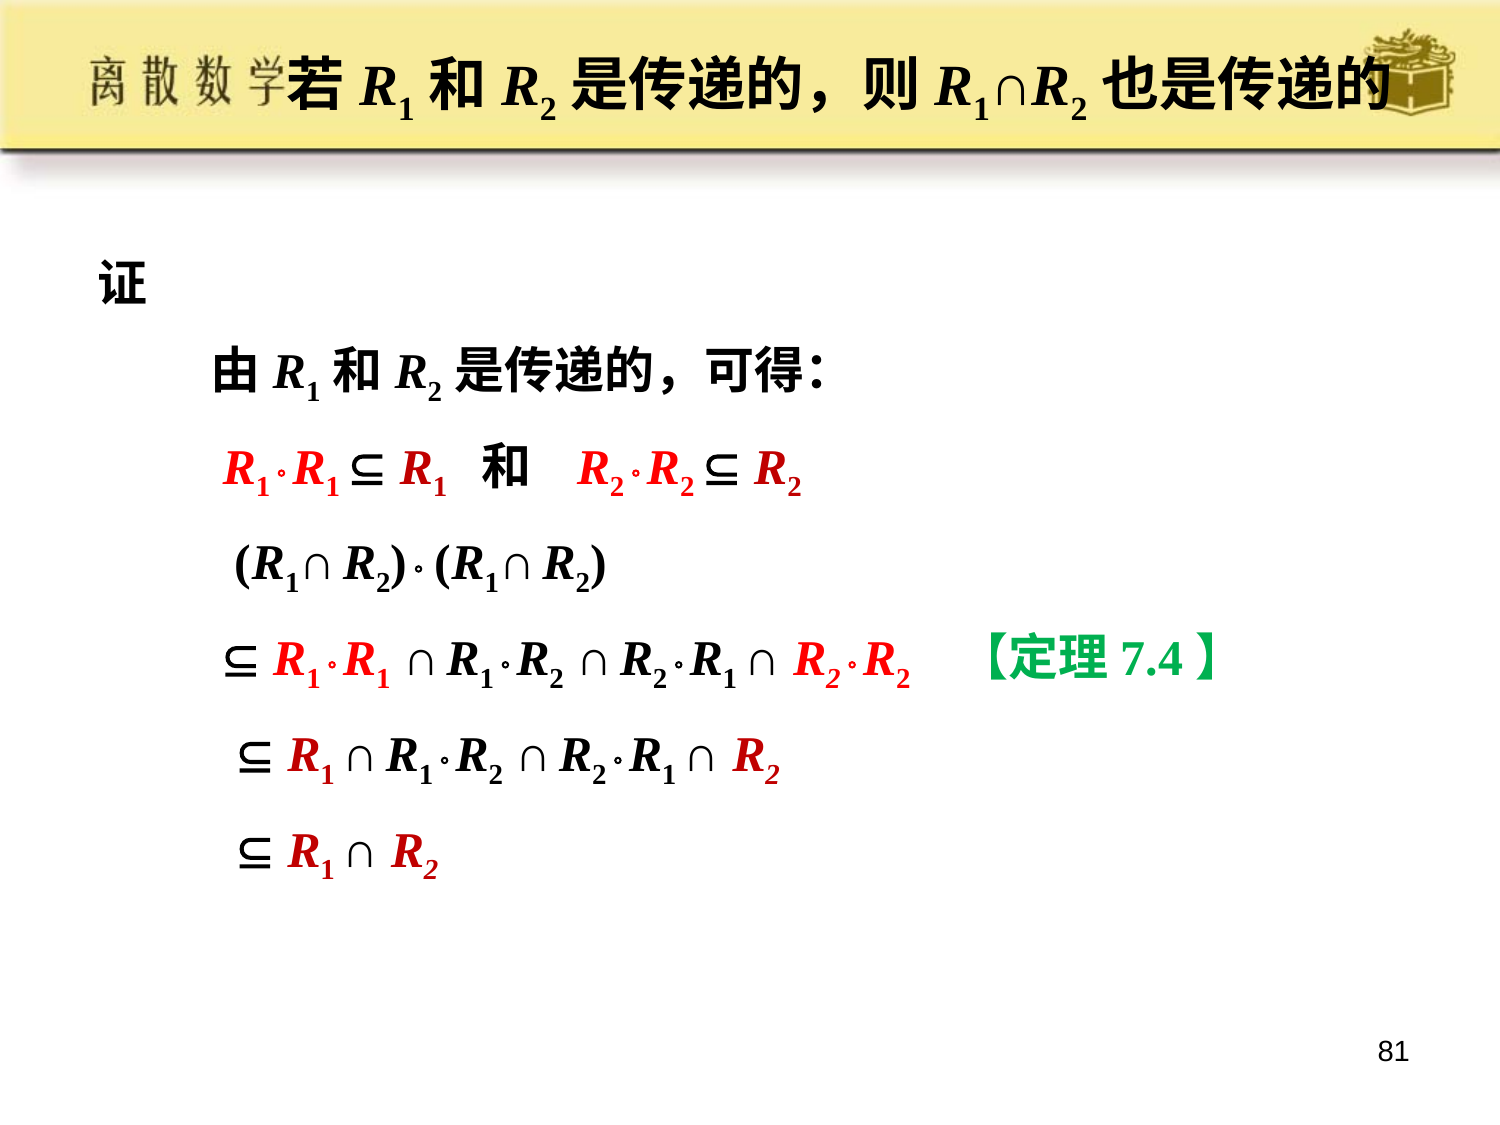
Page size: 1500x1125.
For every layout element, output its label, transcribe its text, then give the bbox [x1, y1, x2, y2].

text_box 证 由R1和R2是传递的，可得： R1  R1  R1 和 R2  R2  R2 (R1∩ R2)  (R1∩ R2)  R1  R1 ∩ R1  R2 ∩ R2  R1 ∩ R2  R2 【定理7.4】  R1 ∩ R1  R2 ∩ R2  R1 ∩ R2  R1 ∩ R2 [82, 243, 1430, 894]
slide_number 81 [1074, 1024, 1425, 1103]
picture [0, 0, 1500, 1125]
text_box 若R1和R2是传递的，则R1∩R2也是传递的 [272, 39, 1408, 131]
